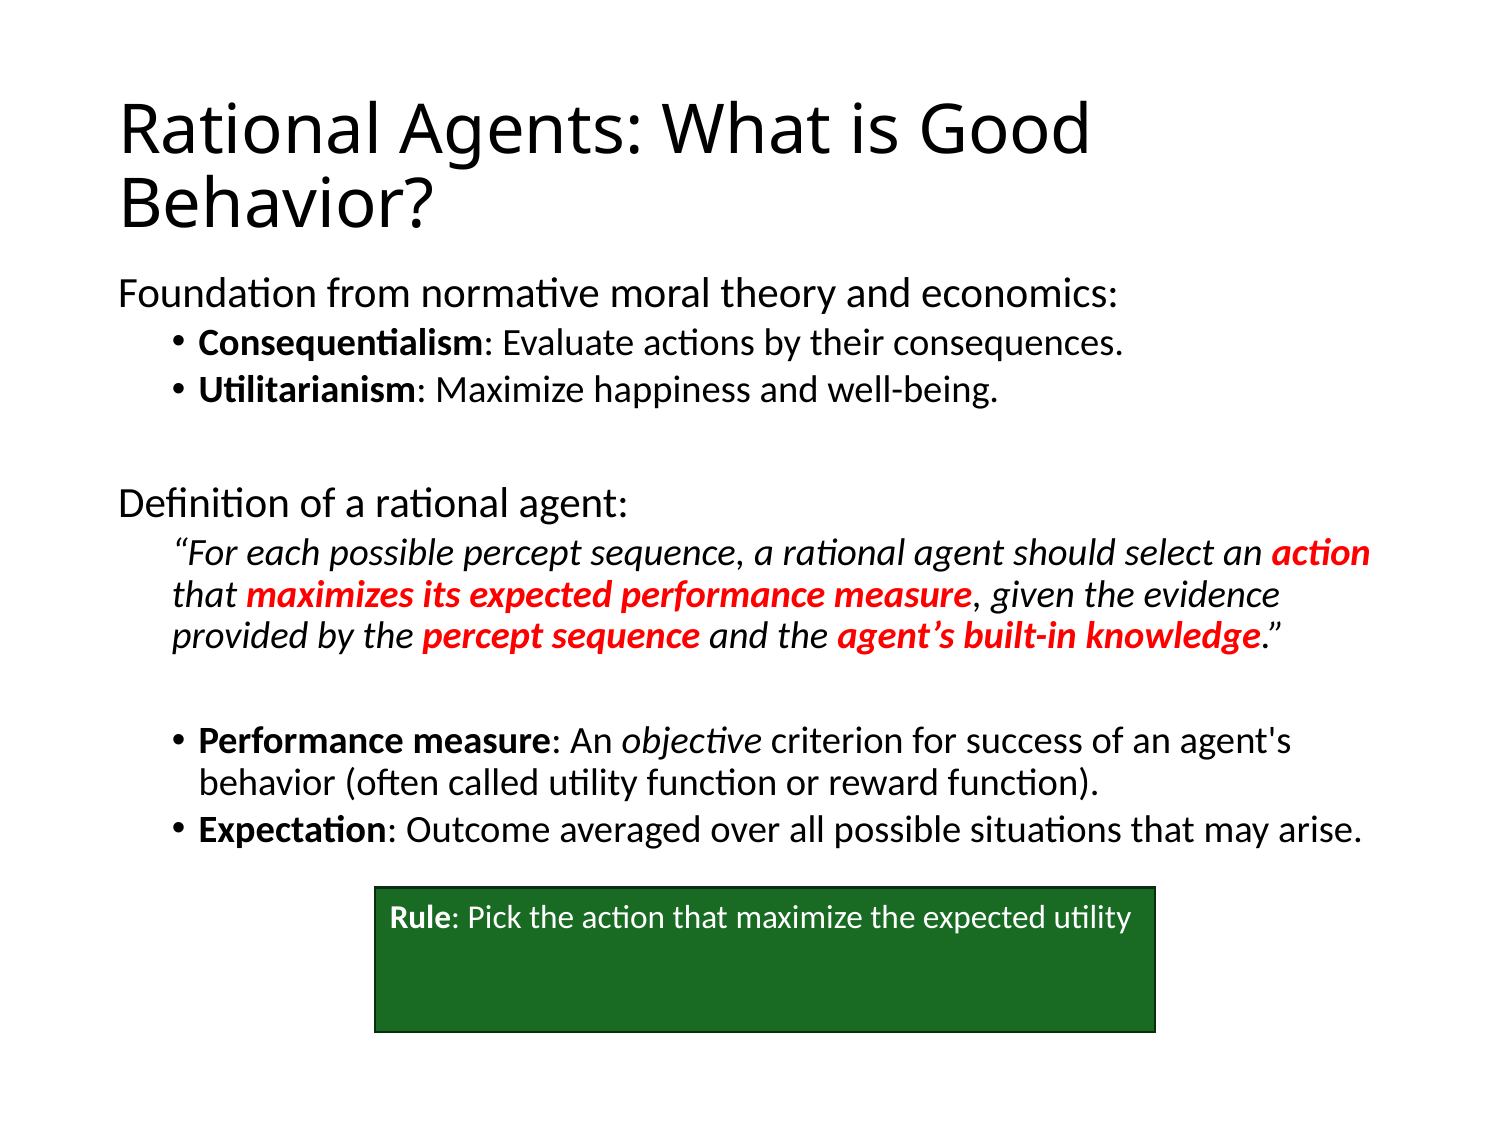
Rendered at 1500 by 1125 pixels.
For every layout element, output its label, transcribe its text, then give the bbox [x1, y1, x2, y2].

title Rational Agents: What is Good Behavior? [103, 59, 1397, 262]
list Foundation from normative moral theory and economics: Consequentialism: Evaluate actions by their consequences. Utilitarianism: Maximize happiness and well-being. Definition of a rational agent: “For each possible percept sequence, a rational agent should select an action that maximizes its expected performance measure, given the evidence provided by the percept sequence and the agent’s built-in knowledge.” Performance measure: An objective criterion for success of an agent's behavior (often called utility function or reward function). Expectation: Outcome averaged over all possible situations that may arise. [103, 262, 1397, 880]
